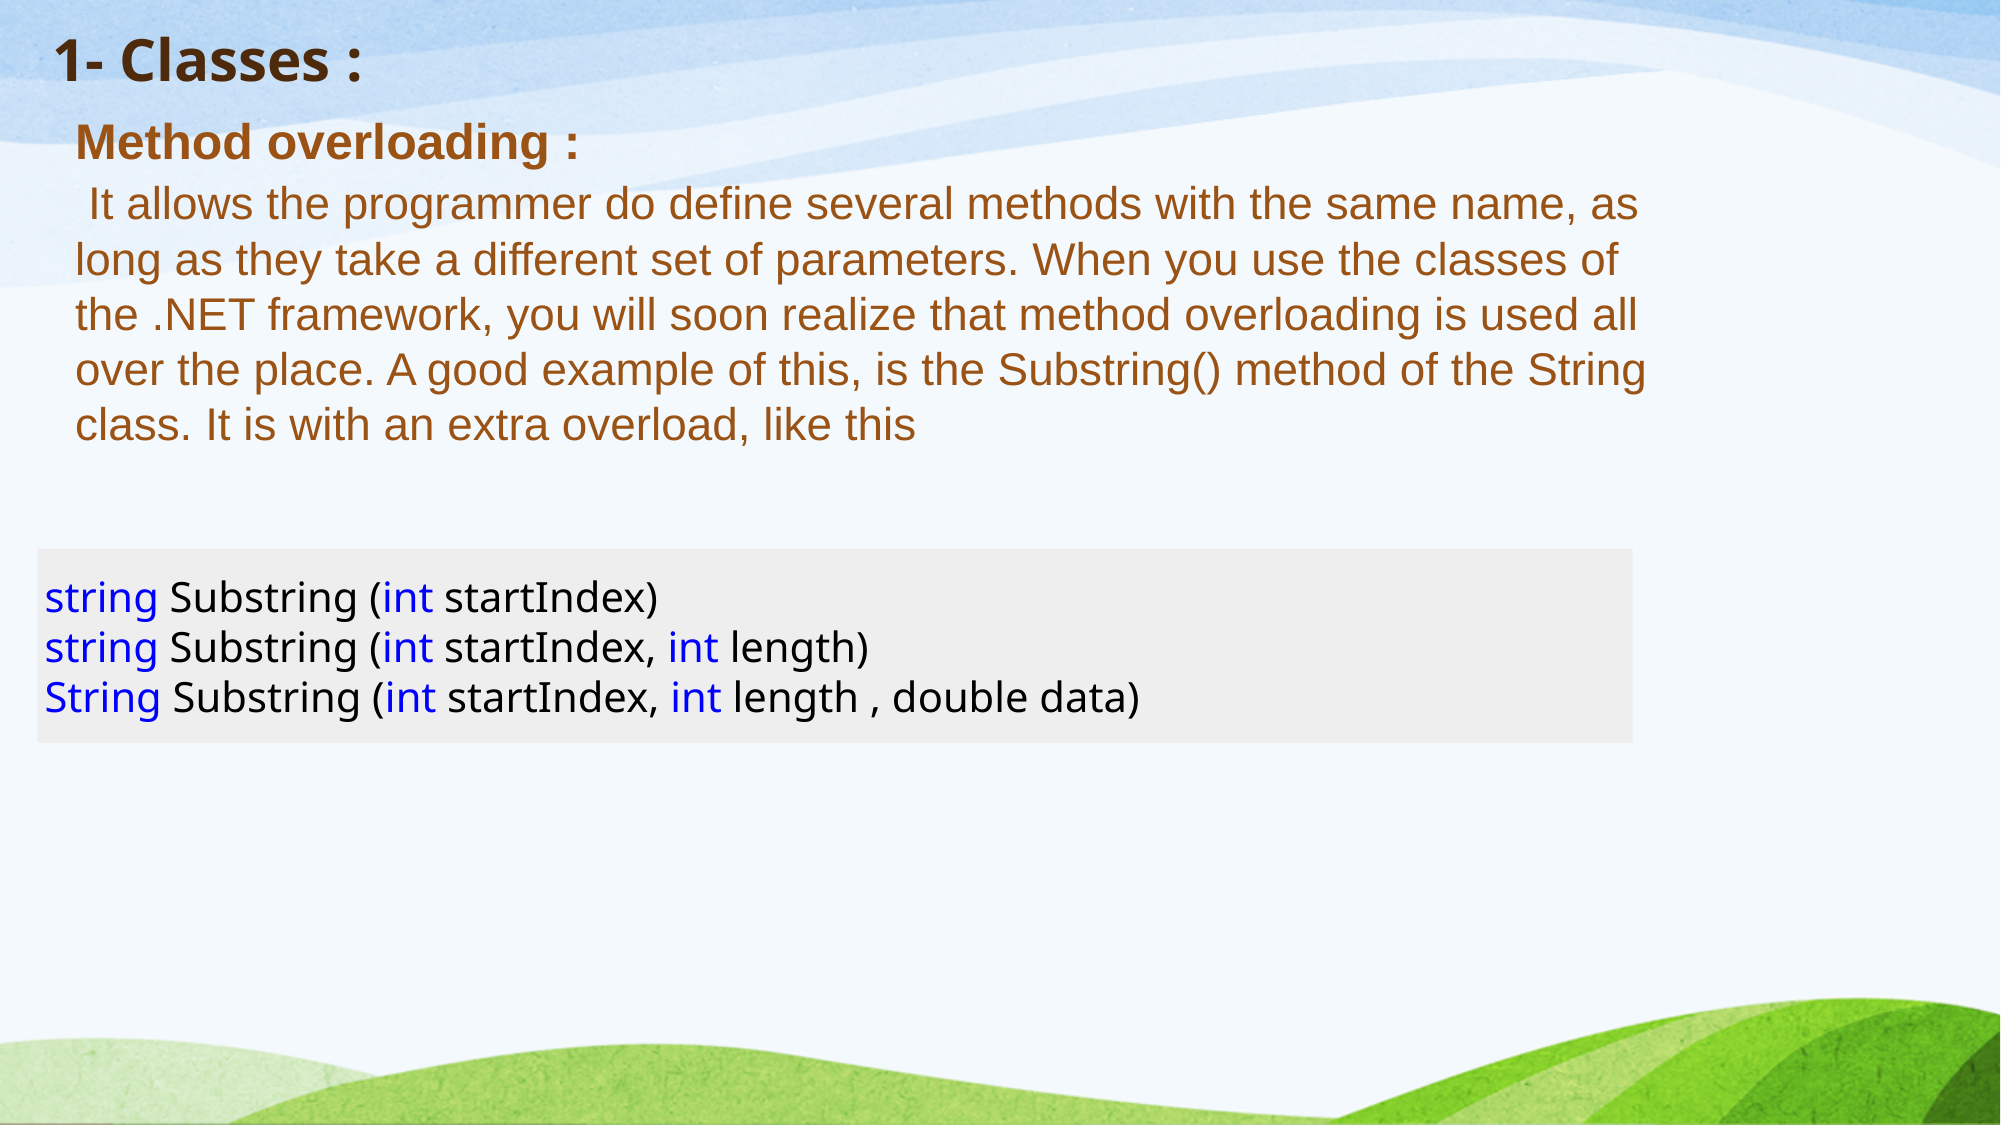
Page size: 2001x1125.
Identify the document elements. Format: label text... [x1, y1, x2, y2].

title 1- Classes : [37, 14, 1688, 103]
picture [0, 0, 2001, 1125]
text_box Method overloading : It allows the programmer do define several methods with the same name, as long as they take a different set of parameters. When you use the classes of the .NET framework, you will soon realize that method overloading is used all over the place. A good example of this, is the Substring() method of the String class. It is with an extra overload, like this [60, 102, 1739, 457]
text_box string Substring (int startIndex) string Substring (int startIndex, int length) String Substring (int startIndex, int length , double data) [37, 548, 1633, 743]
